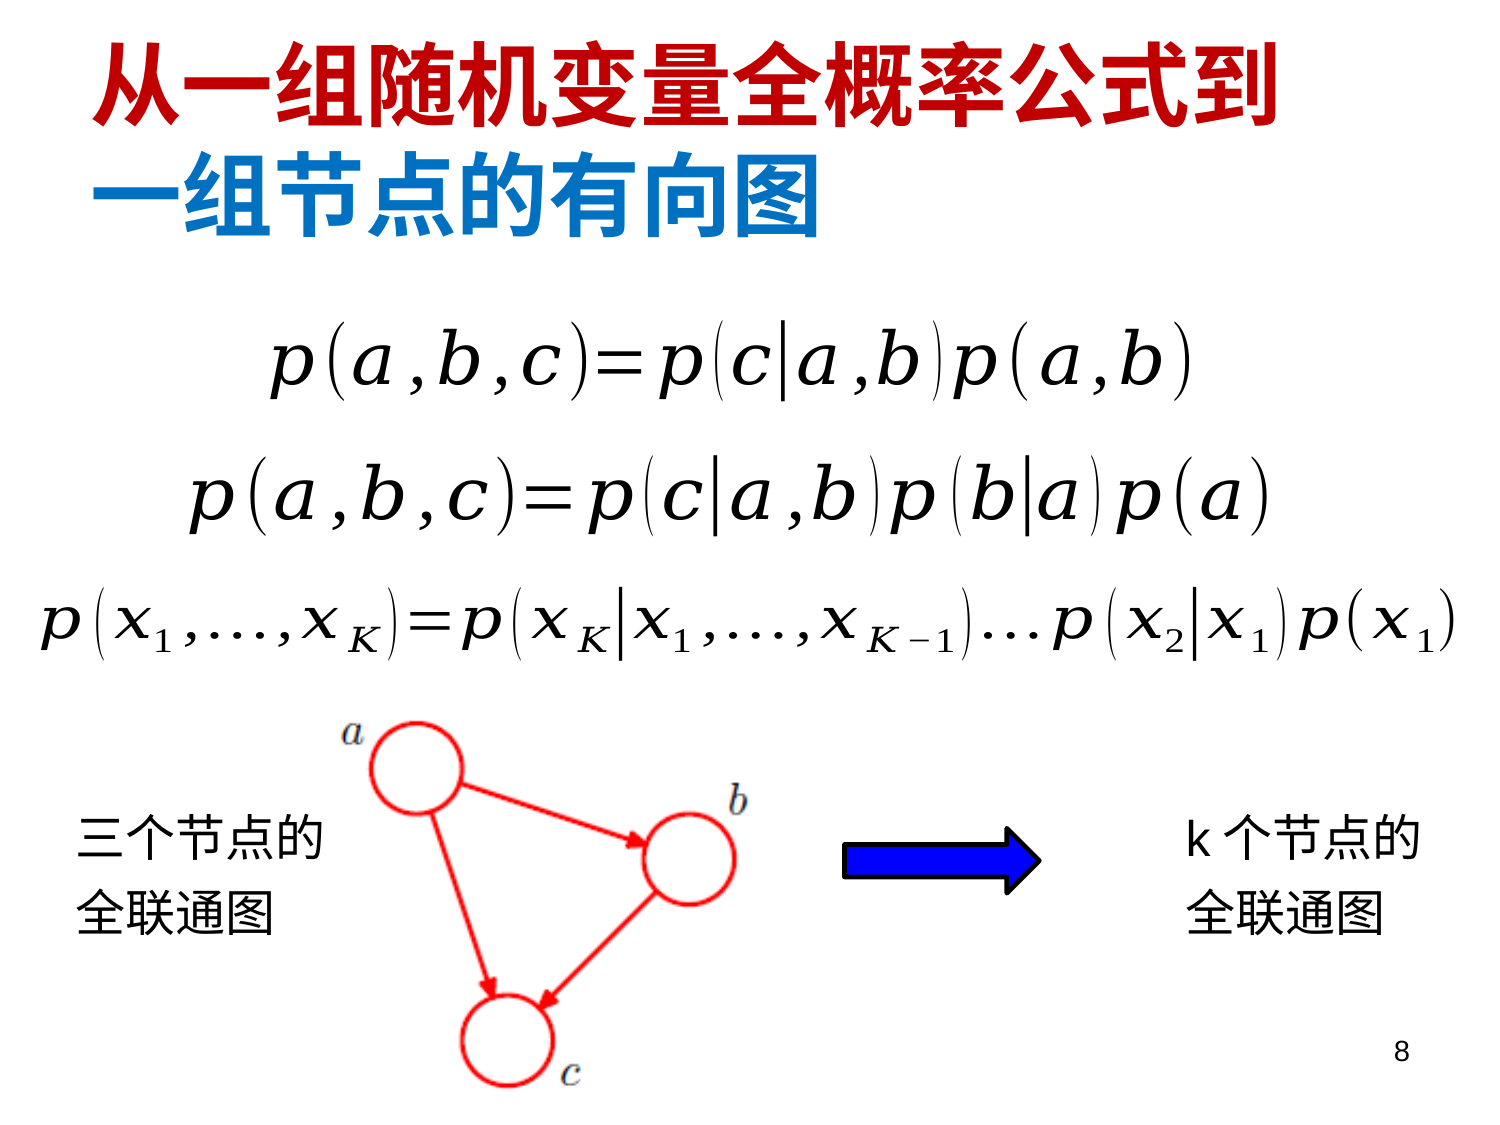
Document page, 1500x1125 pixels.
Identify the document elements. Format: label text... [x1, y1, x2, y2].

slide_number 8 [1074, 1024, 1425, 1103]
text_box 三个节点的 全联通图 [60, 798, 307, 949]
text_box k个节点的 全联通图 [1170, 798, 1438, 949]
text_box [844, 828, 1040, 894]
picture [312, 693, 786, 1118]
title 从一组随机变量全概率公式到 一组节点的有向图 [75, 44, 1425, 232]
